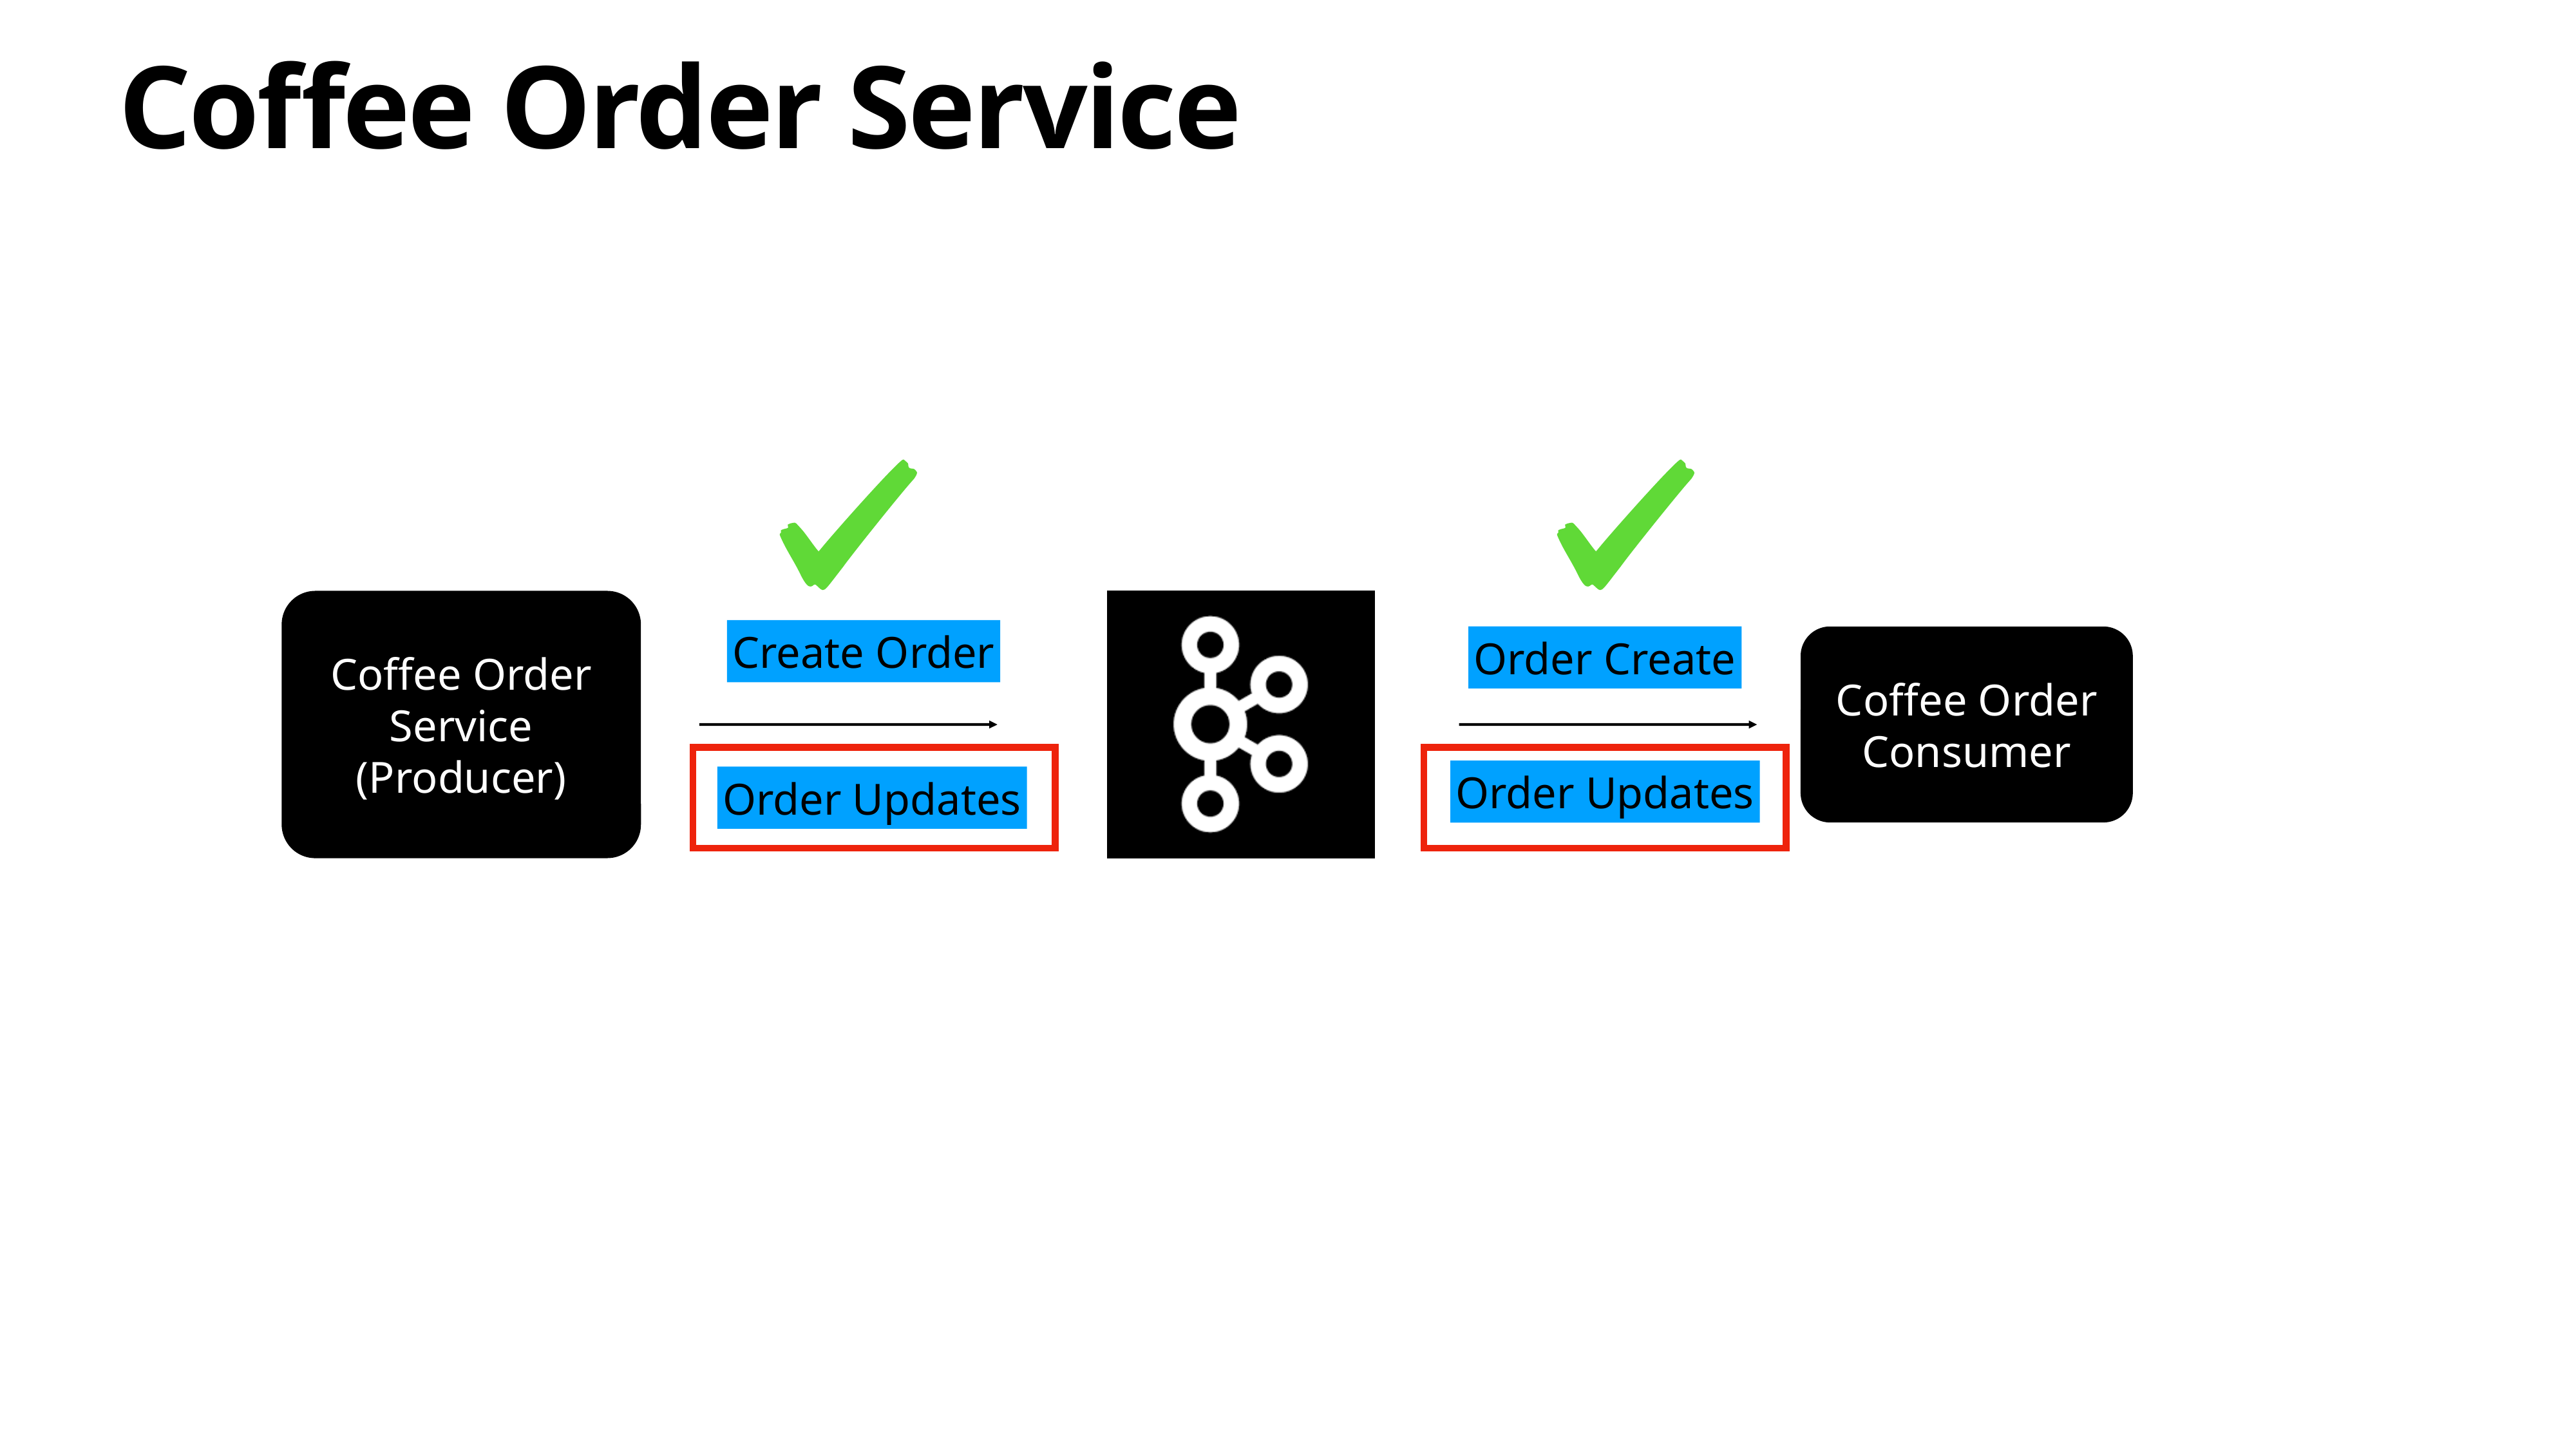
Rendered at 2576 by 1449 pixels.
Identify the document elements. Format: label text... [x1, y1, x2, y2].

text_box Coffee Order Consumer [1800, 626, 2133, 823]
text_box [693, 747, 1056, 848]
text_box Coffee Order Service (Producer) [281, 591, 641, 858]
title Coffee Order Service [113, 55, 2435, 207]
text_box [699, 720, 998, 729]
text_box [1424, 747, 1786, 848]
picture [1107, 591, 1375, 858]
text_box Create Order [726, 620, 1001, 683]
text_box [1453, 626, 1757, 823]
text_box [779, 459, 1695, 591]
